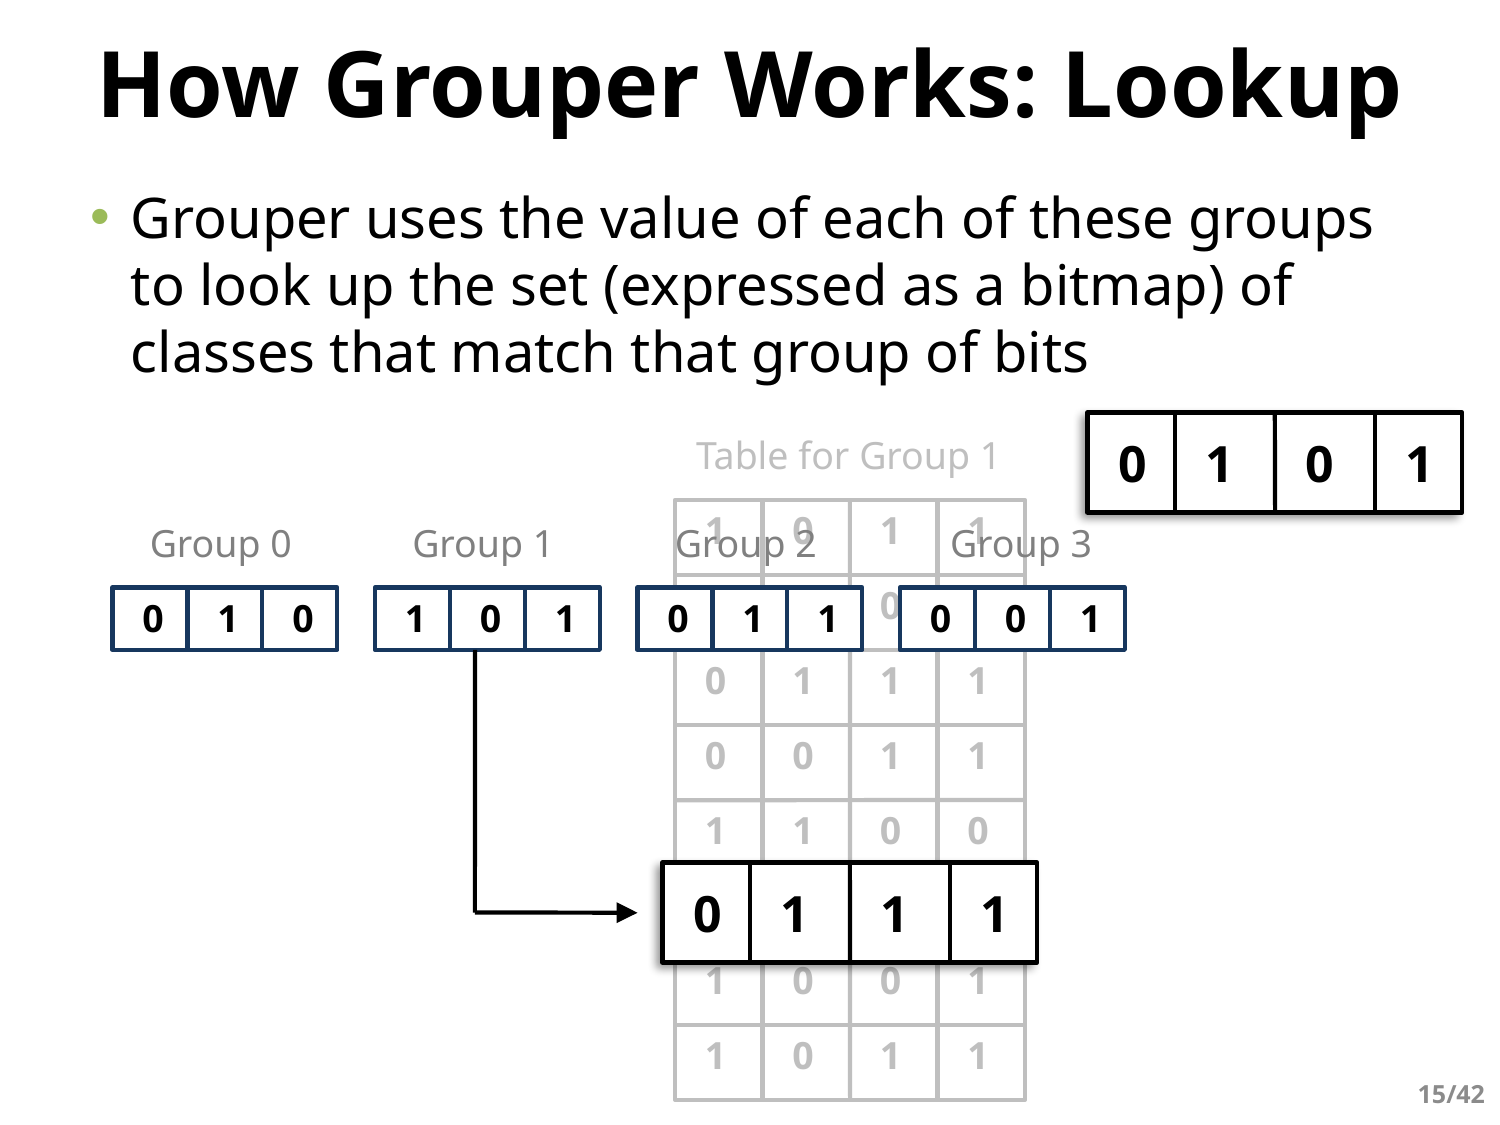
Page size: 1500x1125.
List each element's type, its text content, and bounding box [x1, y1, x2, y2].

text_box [137, 512, 1105, 574]
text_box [1087, 412, 1463, 513]
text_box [899, 587, 1126, 651]
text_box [637, 587, 863, 651]
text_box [112, 587, 338, 651]
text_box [674, 499, 1026, 510]
text_box Table for Group 1 [681, 424, 1017, 485]
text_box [374, 587, 601, 651]
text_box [662, 862, 1038, 963]
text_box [474, 649, 638, 913]
list Grouper uses the value of each of these groups to look up the set (expressed as a bitmap) of classes that match that group of bits [75, 174, 1425, 438]
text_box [674, 972, 1026, 1101]
slide_number 15/42 [1149, 1065, 1500, 1125]
title How Grouper Works: Lookup [75, 0, 1425, 174]
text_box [674, 582, 1026, 860]
